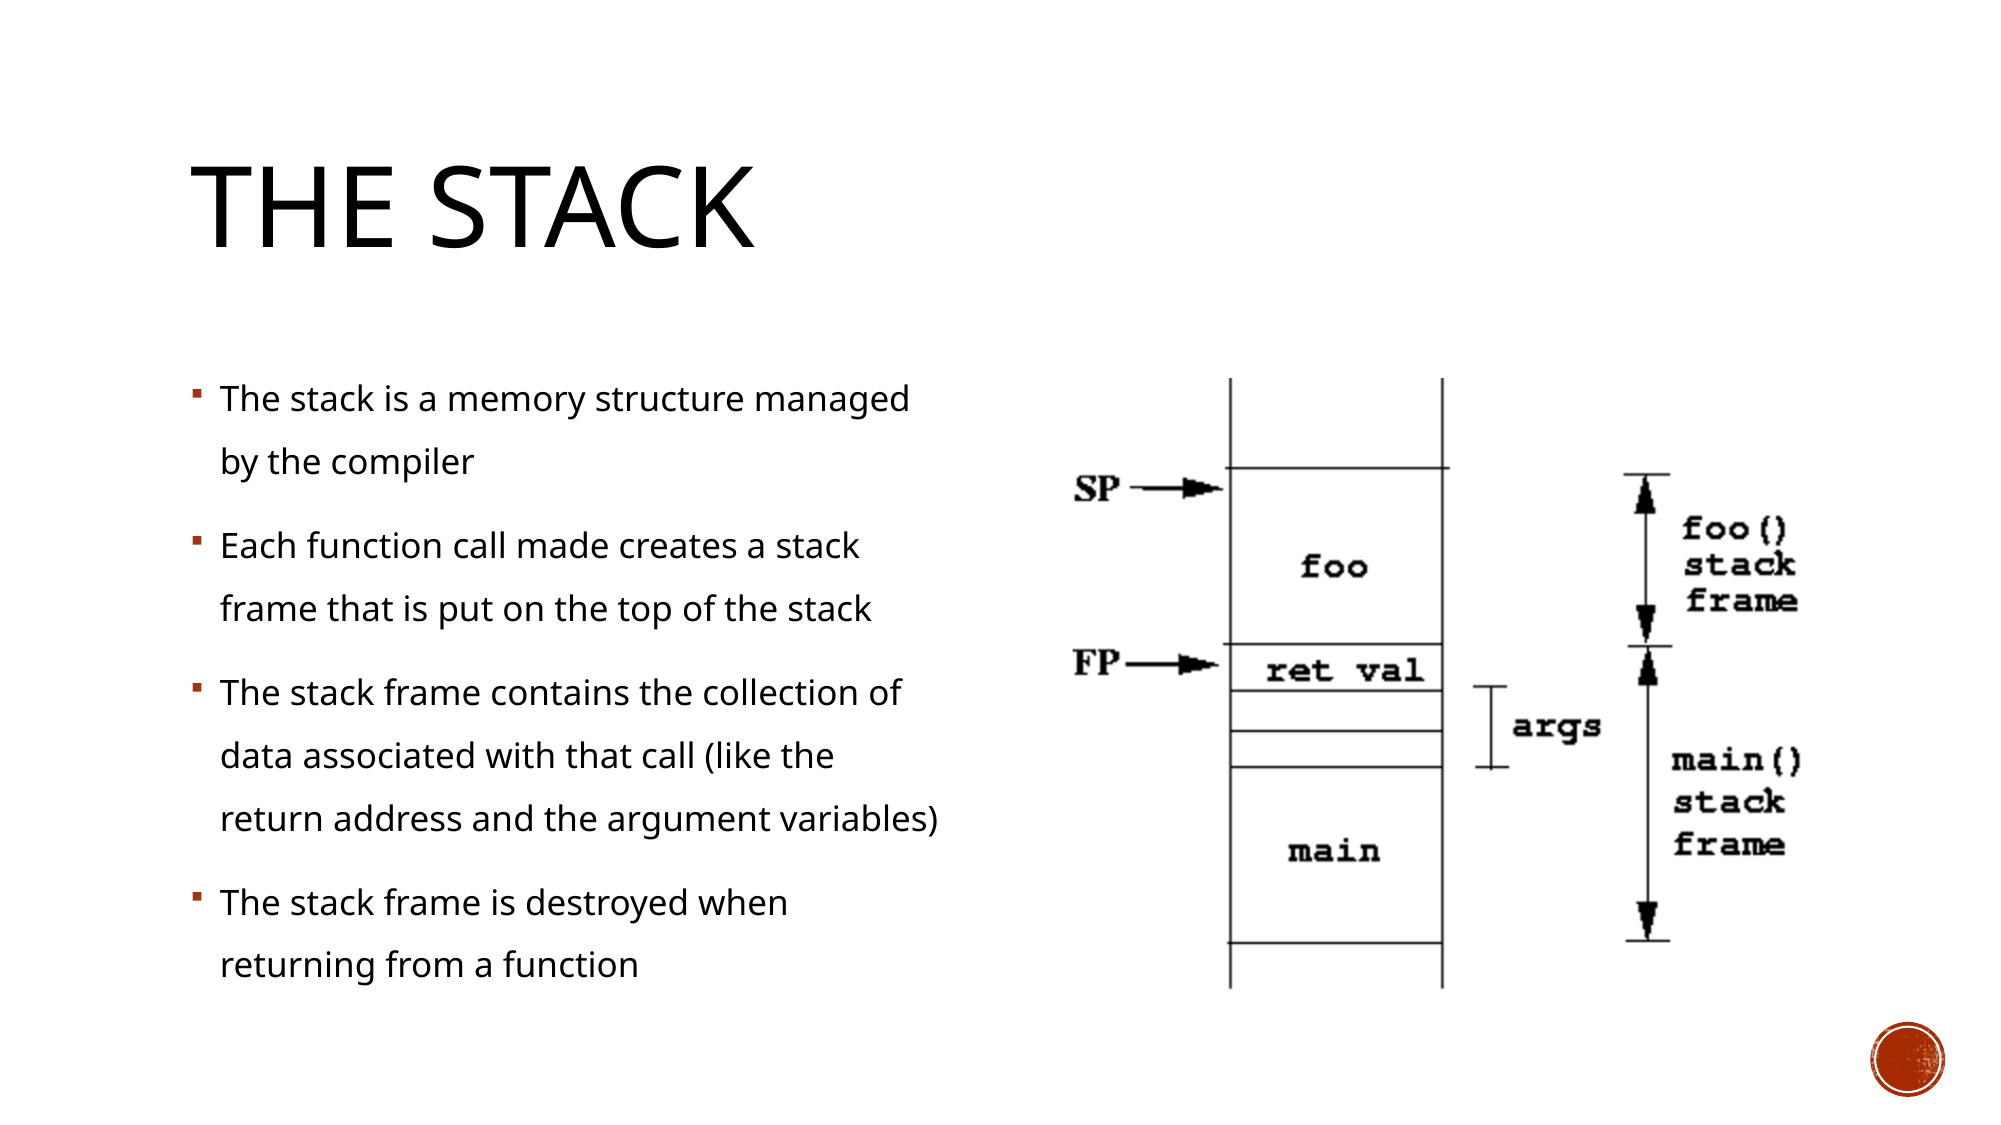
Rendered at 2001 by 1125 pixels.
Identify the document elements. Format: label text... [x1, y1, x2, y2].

picture [1043, 359, 1827, 1013]
title The Stack [175, 79, 1826, 344]
list The stack is a memory structure managed by the compiler Each function call made creates a stack frame that is put on the top of the stack The stack frame contains the collection of data associated with that call (like the return address and the argument variables) The stack frame is destroyed when returning from a function [175, 348, 957, 1013]
